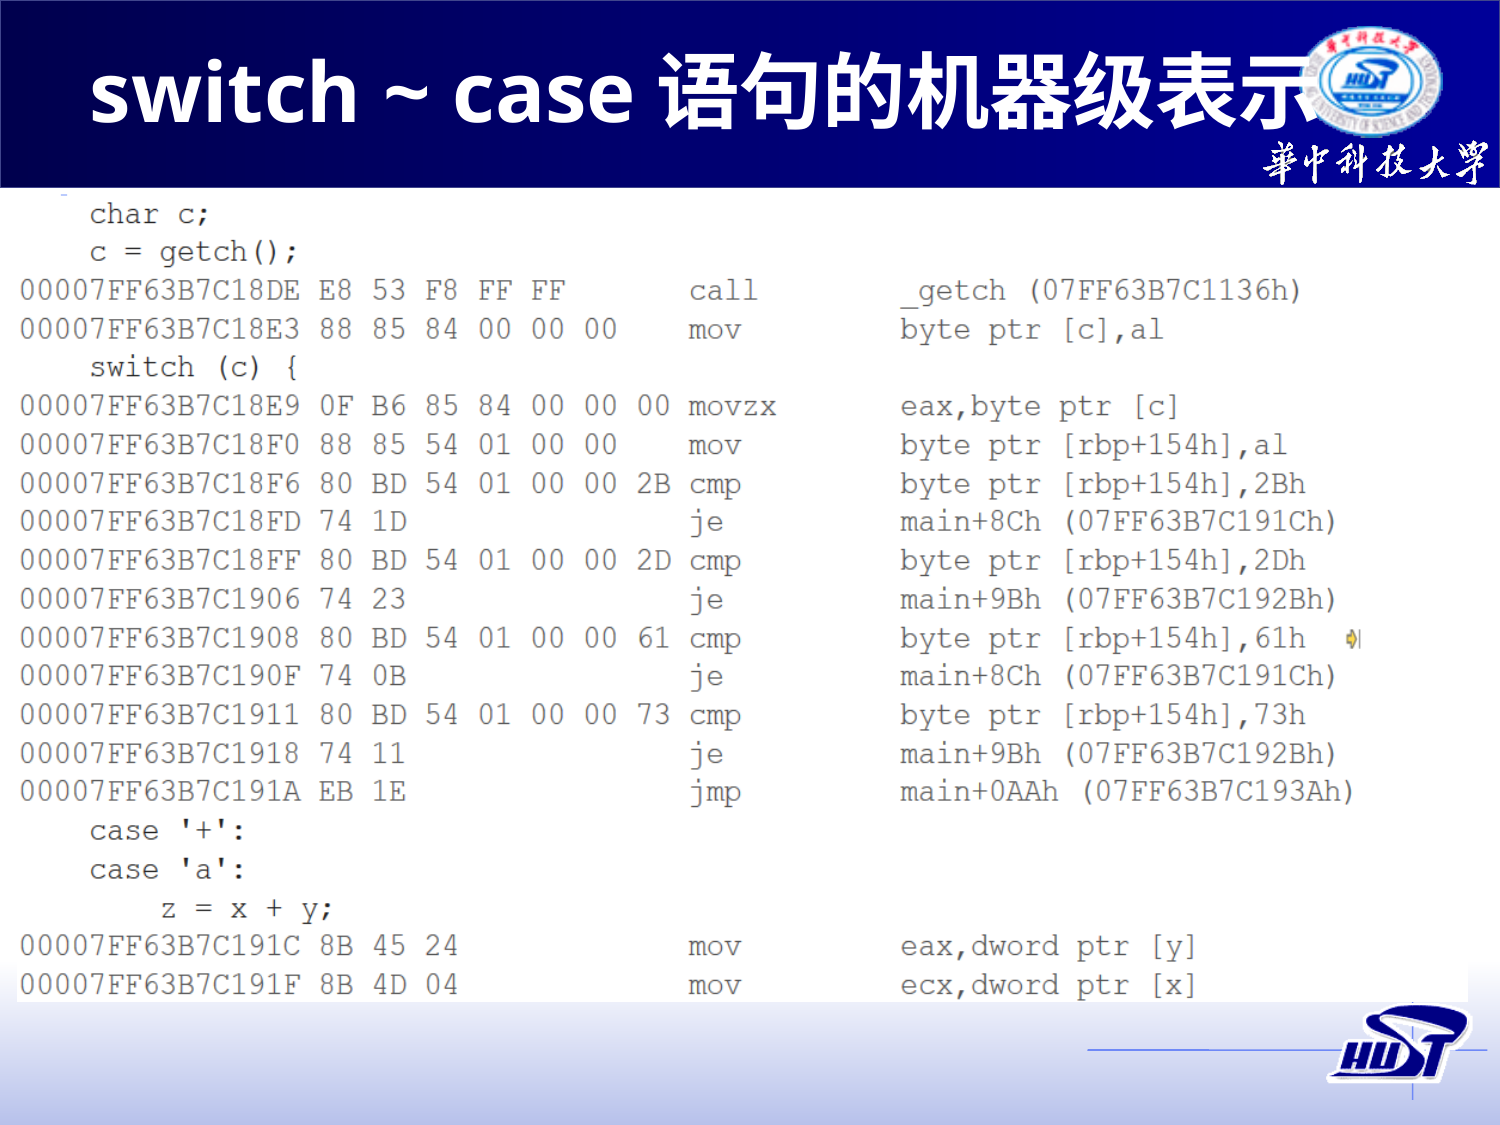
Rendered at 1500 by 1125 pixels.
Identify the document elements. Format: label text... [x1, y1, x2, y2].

title switch ~ case语句的机器级表示 [52, 42, 1404, 136]
picture [1299, 26, 1443, 138]
picture [1262, 140, 1488, 185]
picture [17, 196, 1468, 1002]
